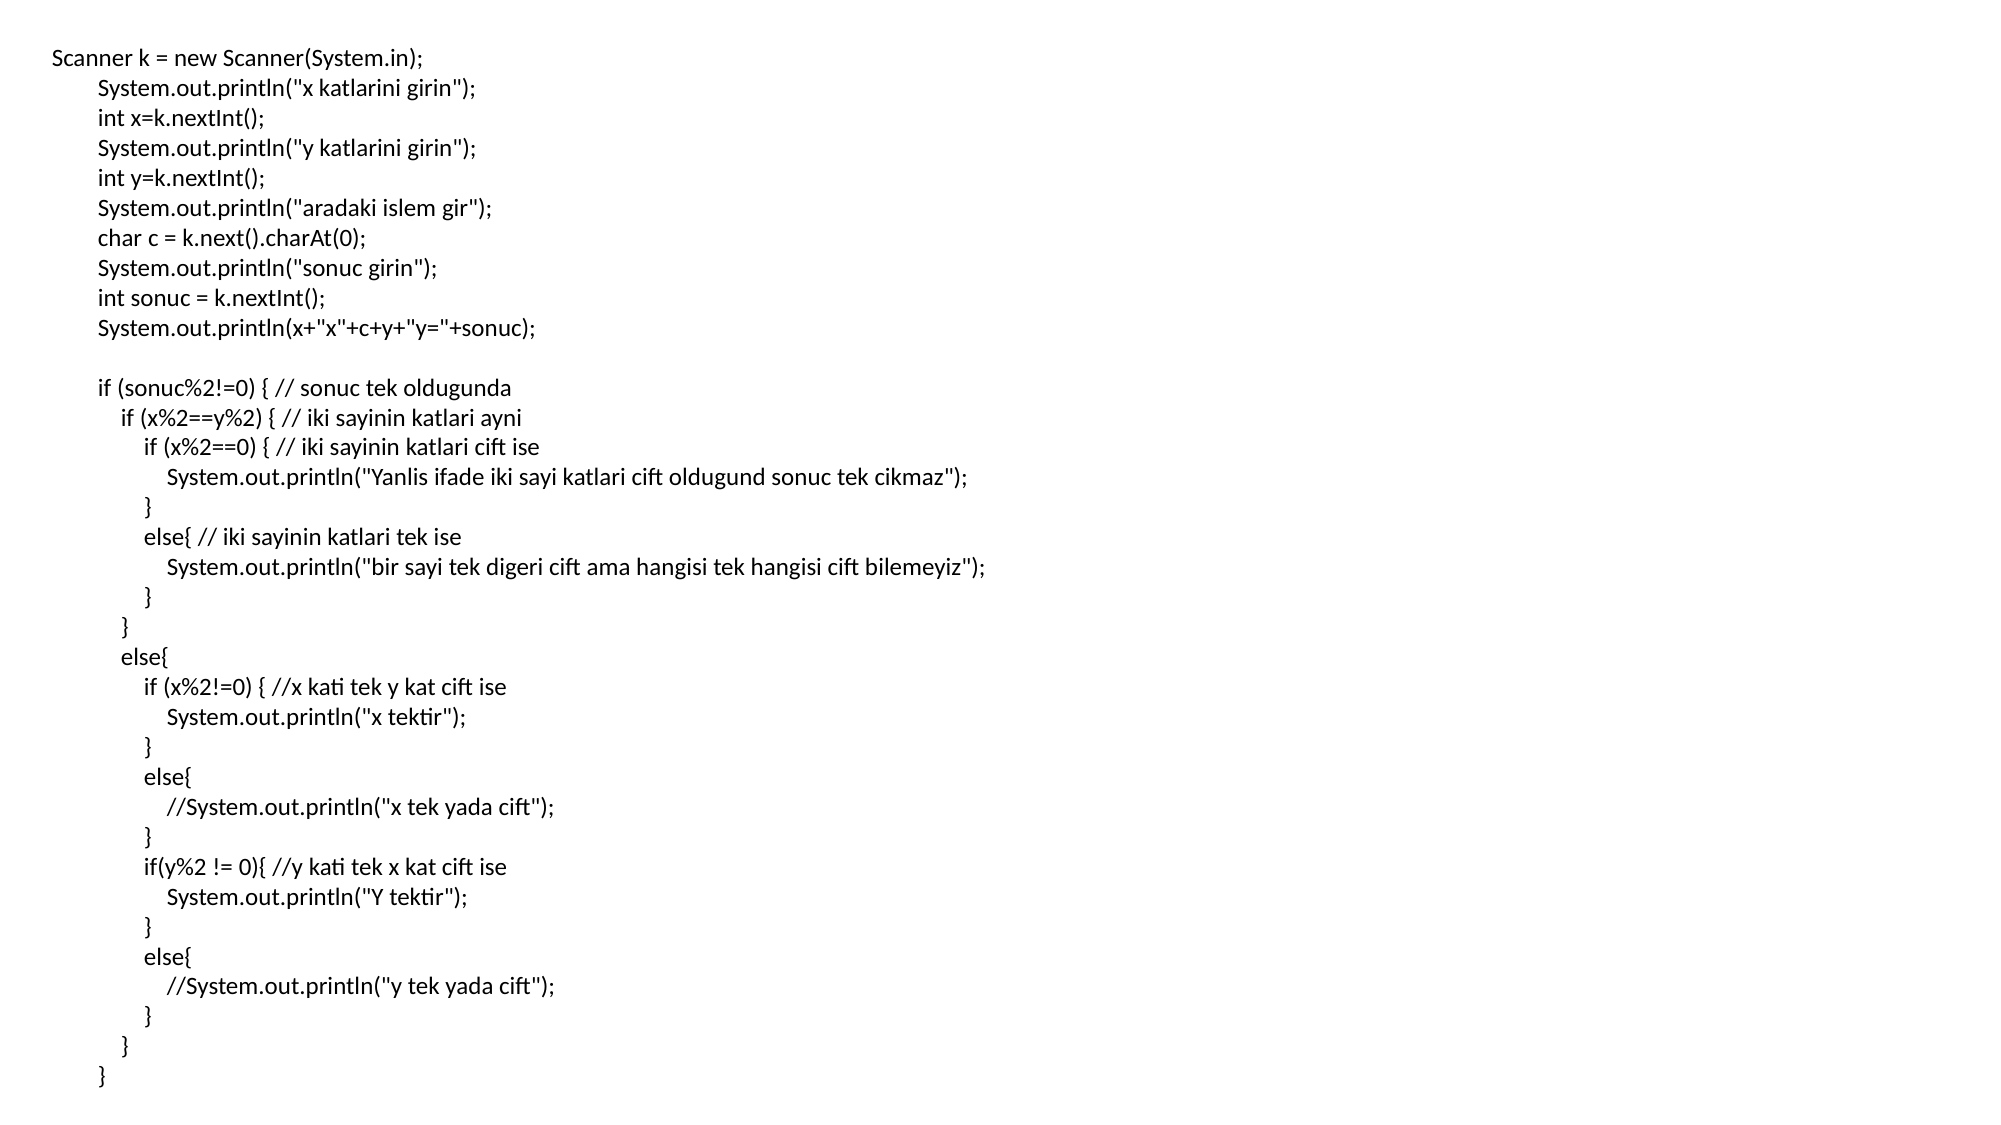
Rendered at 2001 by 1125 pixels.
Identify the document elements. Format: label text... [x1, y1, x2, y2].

text_box Scanner k = new Scanner(System.in); System.out.println("x katlarini girin"); int x=k.nextInt(); System.out.println("y katlarini girin"); int y=k.nextInt(); System.out.println("aradaki islem gir"); char c = k.next().charAt(0); System.out.println("sonuc girin"); int sonuc = k.nextInt(); System.out.println(x+"x"+c+y+"y="+sonuc); if (sonuc%2!=0) { // sonuc tek oldugunda if (x%2==y%2) { // iki sayinin katlari ayni if (x%2==0) { // iki sayinin katlari cift ise System.out.println("Yanlis ifade iki sayi katlari cift oldugund sonuc tek cikmaz"); } else{ // iki sayinin katlari tek ise System.out.println("bir sayi tek digeri cift ama hangisi tek hangisi cift bilemeyiz"); } } else{ if (x%2!=0) { //x kati tek y kat cift ise System.out.println("x tektir"); } else{ //System.out.println("x tek yada cift"); } if(y%2 != 0){ //y kati tek x kat cift ise System.out.println("Y tektir"); } else{ //System.out.println("y tek yada cift"); } } } [37, 34, 1955, 1097]
